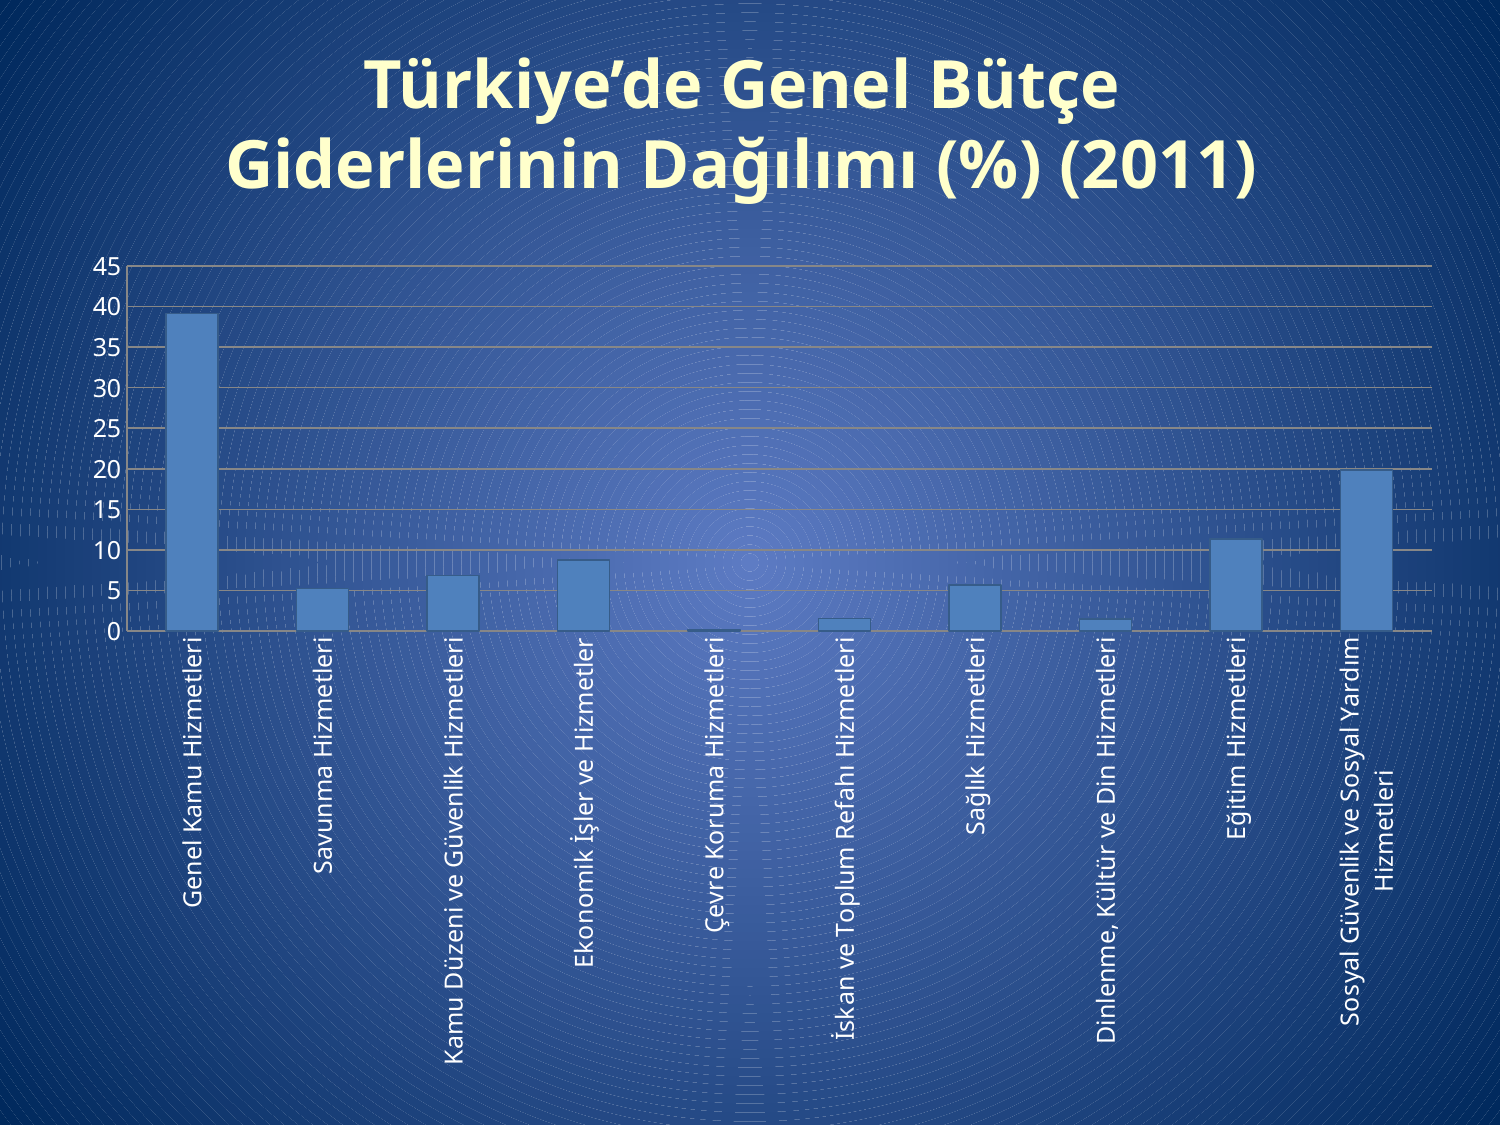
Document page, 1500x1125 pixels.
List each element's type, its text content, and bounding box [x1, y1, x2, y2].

text_box Türkiye’de Genel Bütçe Giderlerinin Dağılımı (%) (2011) [150, 35, 1334, 208]
chart [64, 231, 1460, 1083]
